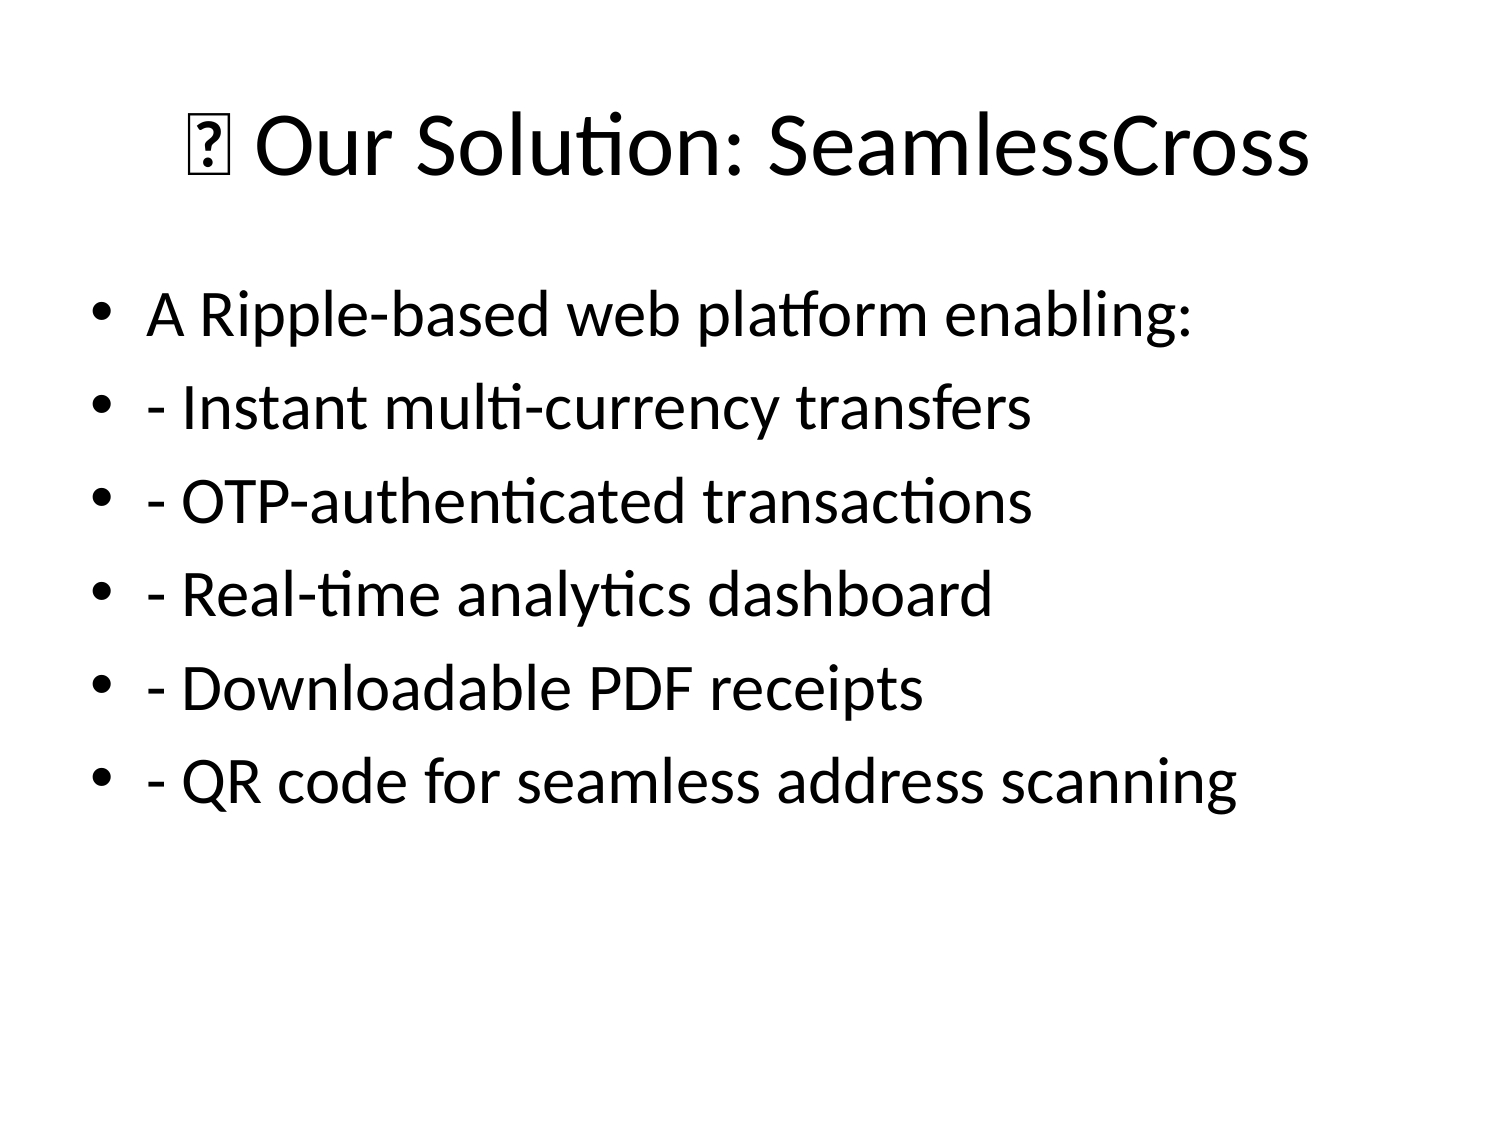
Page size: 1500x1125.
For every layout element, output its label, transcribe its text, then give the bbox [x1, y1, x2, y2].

list A Ripple-based web platform enabling: - Instant multi-currency transfers - OTP-authenticated transactions - Real-time analytics dashboard - Downloadable PDF receipts - QR code for seamless address scanning [75, 262, 1425, 1005]
title 💡 Our Solution: SeamlessCross [75, 45, 1425, 233]
